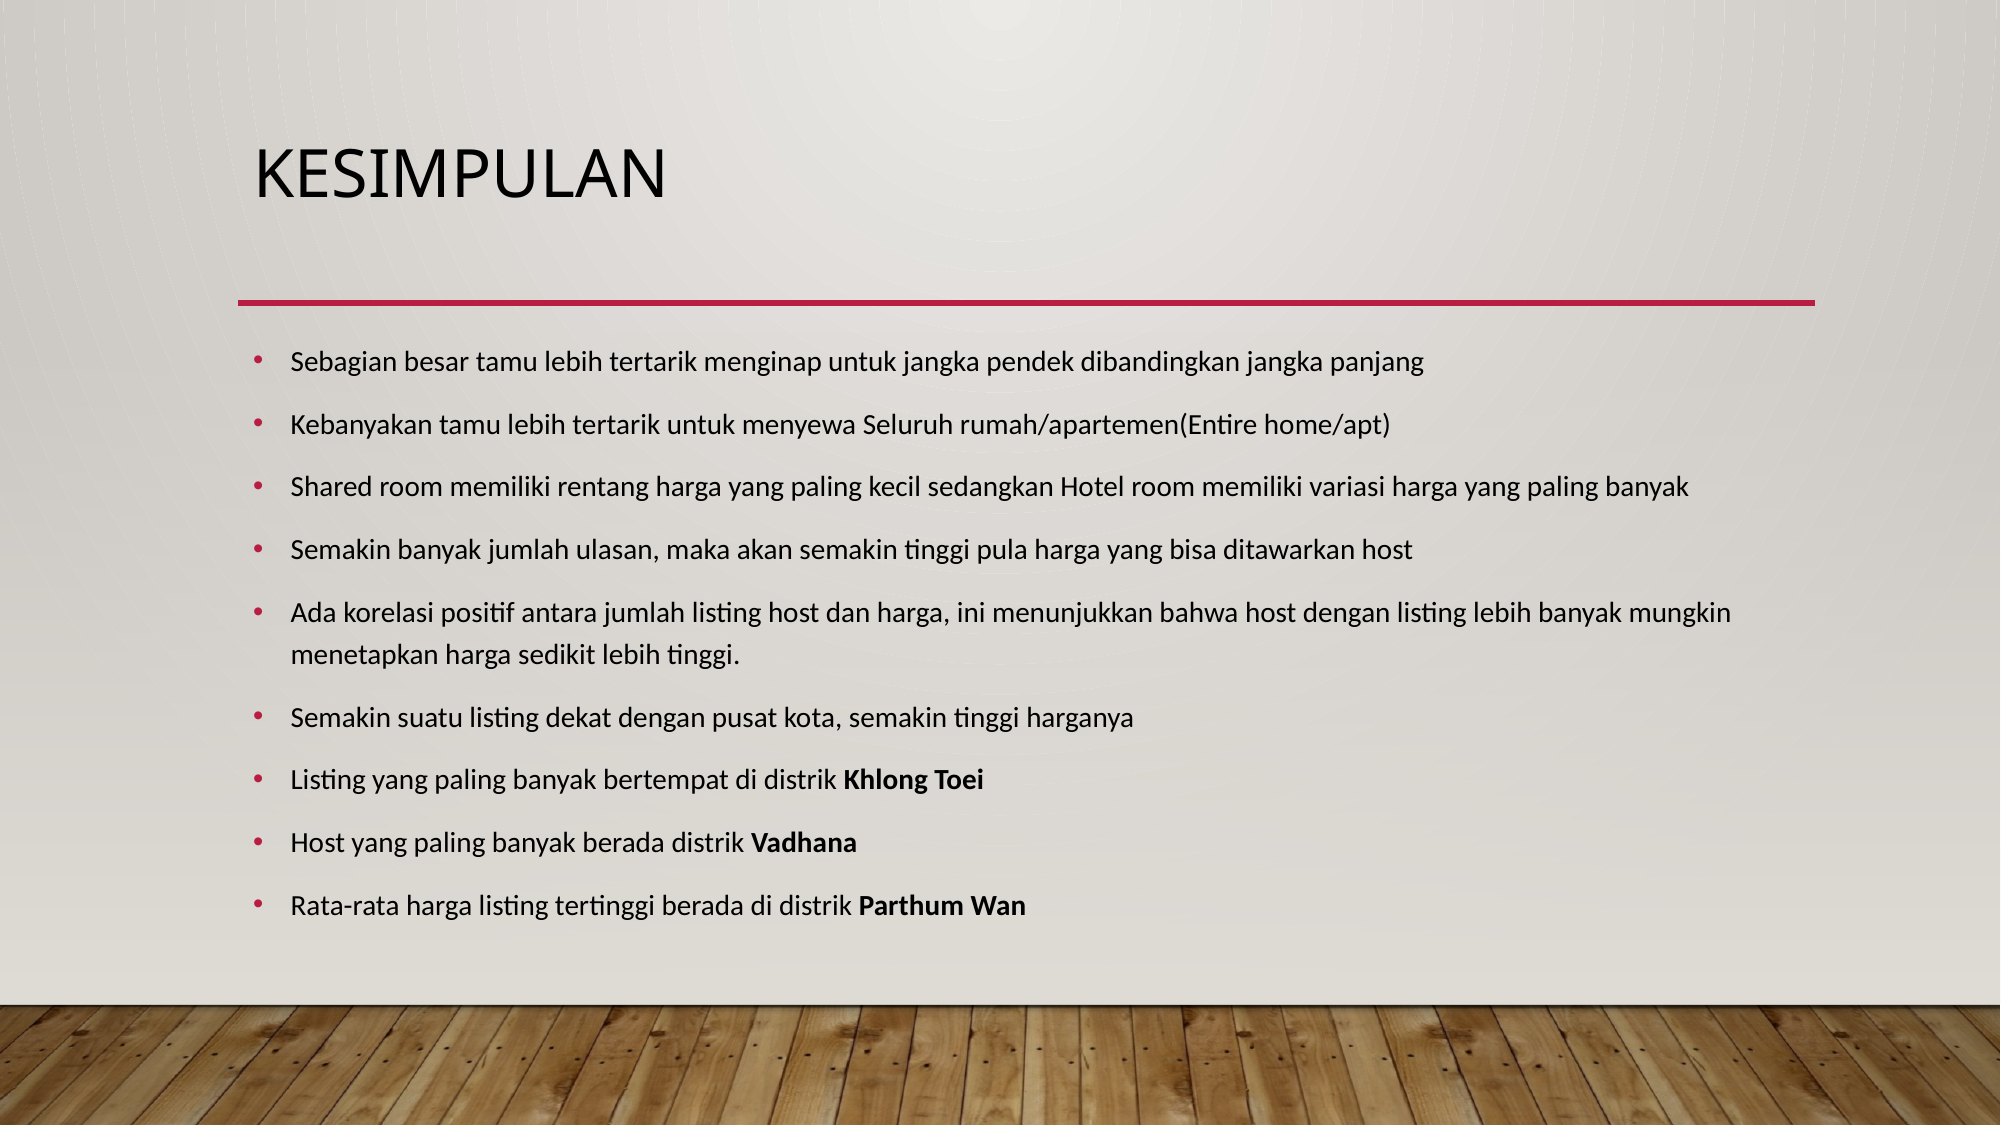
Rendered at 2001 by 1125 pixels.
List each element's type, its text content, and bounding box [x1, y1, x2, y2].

list Sebagian besar tamu lebih tertarik menginap untuk jangka pendek dibandingkan jangka panjang Kebanyakan tamu lebih tertarik untuk menyewa Seluruh rumah/apartemen(Entire home/apt) Shared room memiliki rentang harga yang paling kecil sedangkan Hotel room memiliki variasi harga yang paling banyak Semakin banyak jumlah ulasan, maka akan semakin tinggi pula harga yang bisa ditawarkan host Ada korelasi positif antara jumlah listing host dan harga, ini menunjukkan bahwa host dengan listing lebih banyak mungkin menetapkan harga sedikit lebih tinggi. Semakin suatu listing dekat dengan pusat kota, semakin tinggi harganya Listing yang paling banyak bertempat di distrik Khlong Toei Host yang paling banyak berada distrik Vadhana Rata-rata harga listing tertinggi berada di distrik Parthum Wan [238, 327, 1814, 970]
title kesimpulan [238, 131, 1814, 305]
picture [0, 1005, 2000, 1125]
